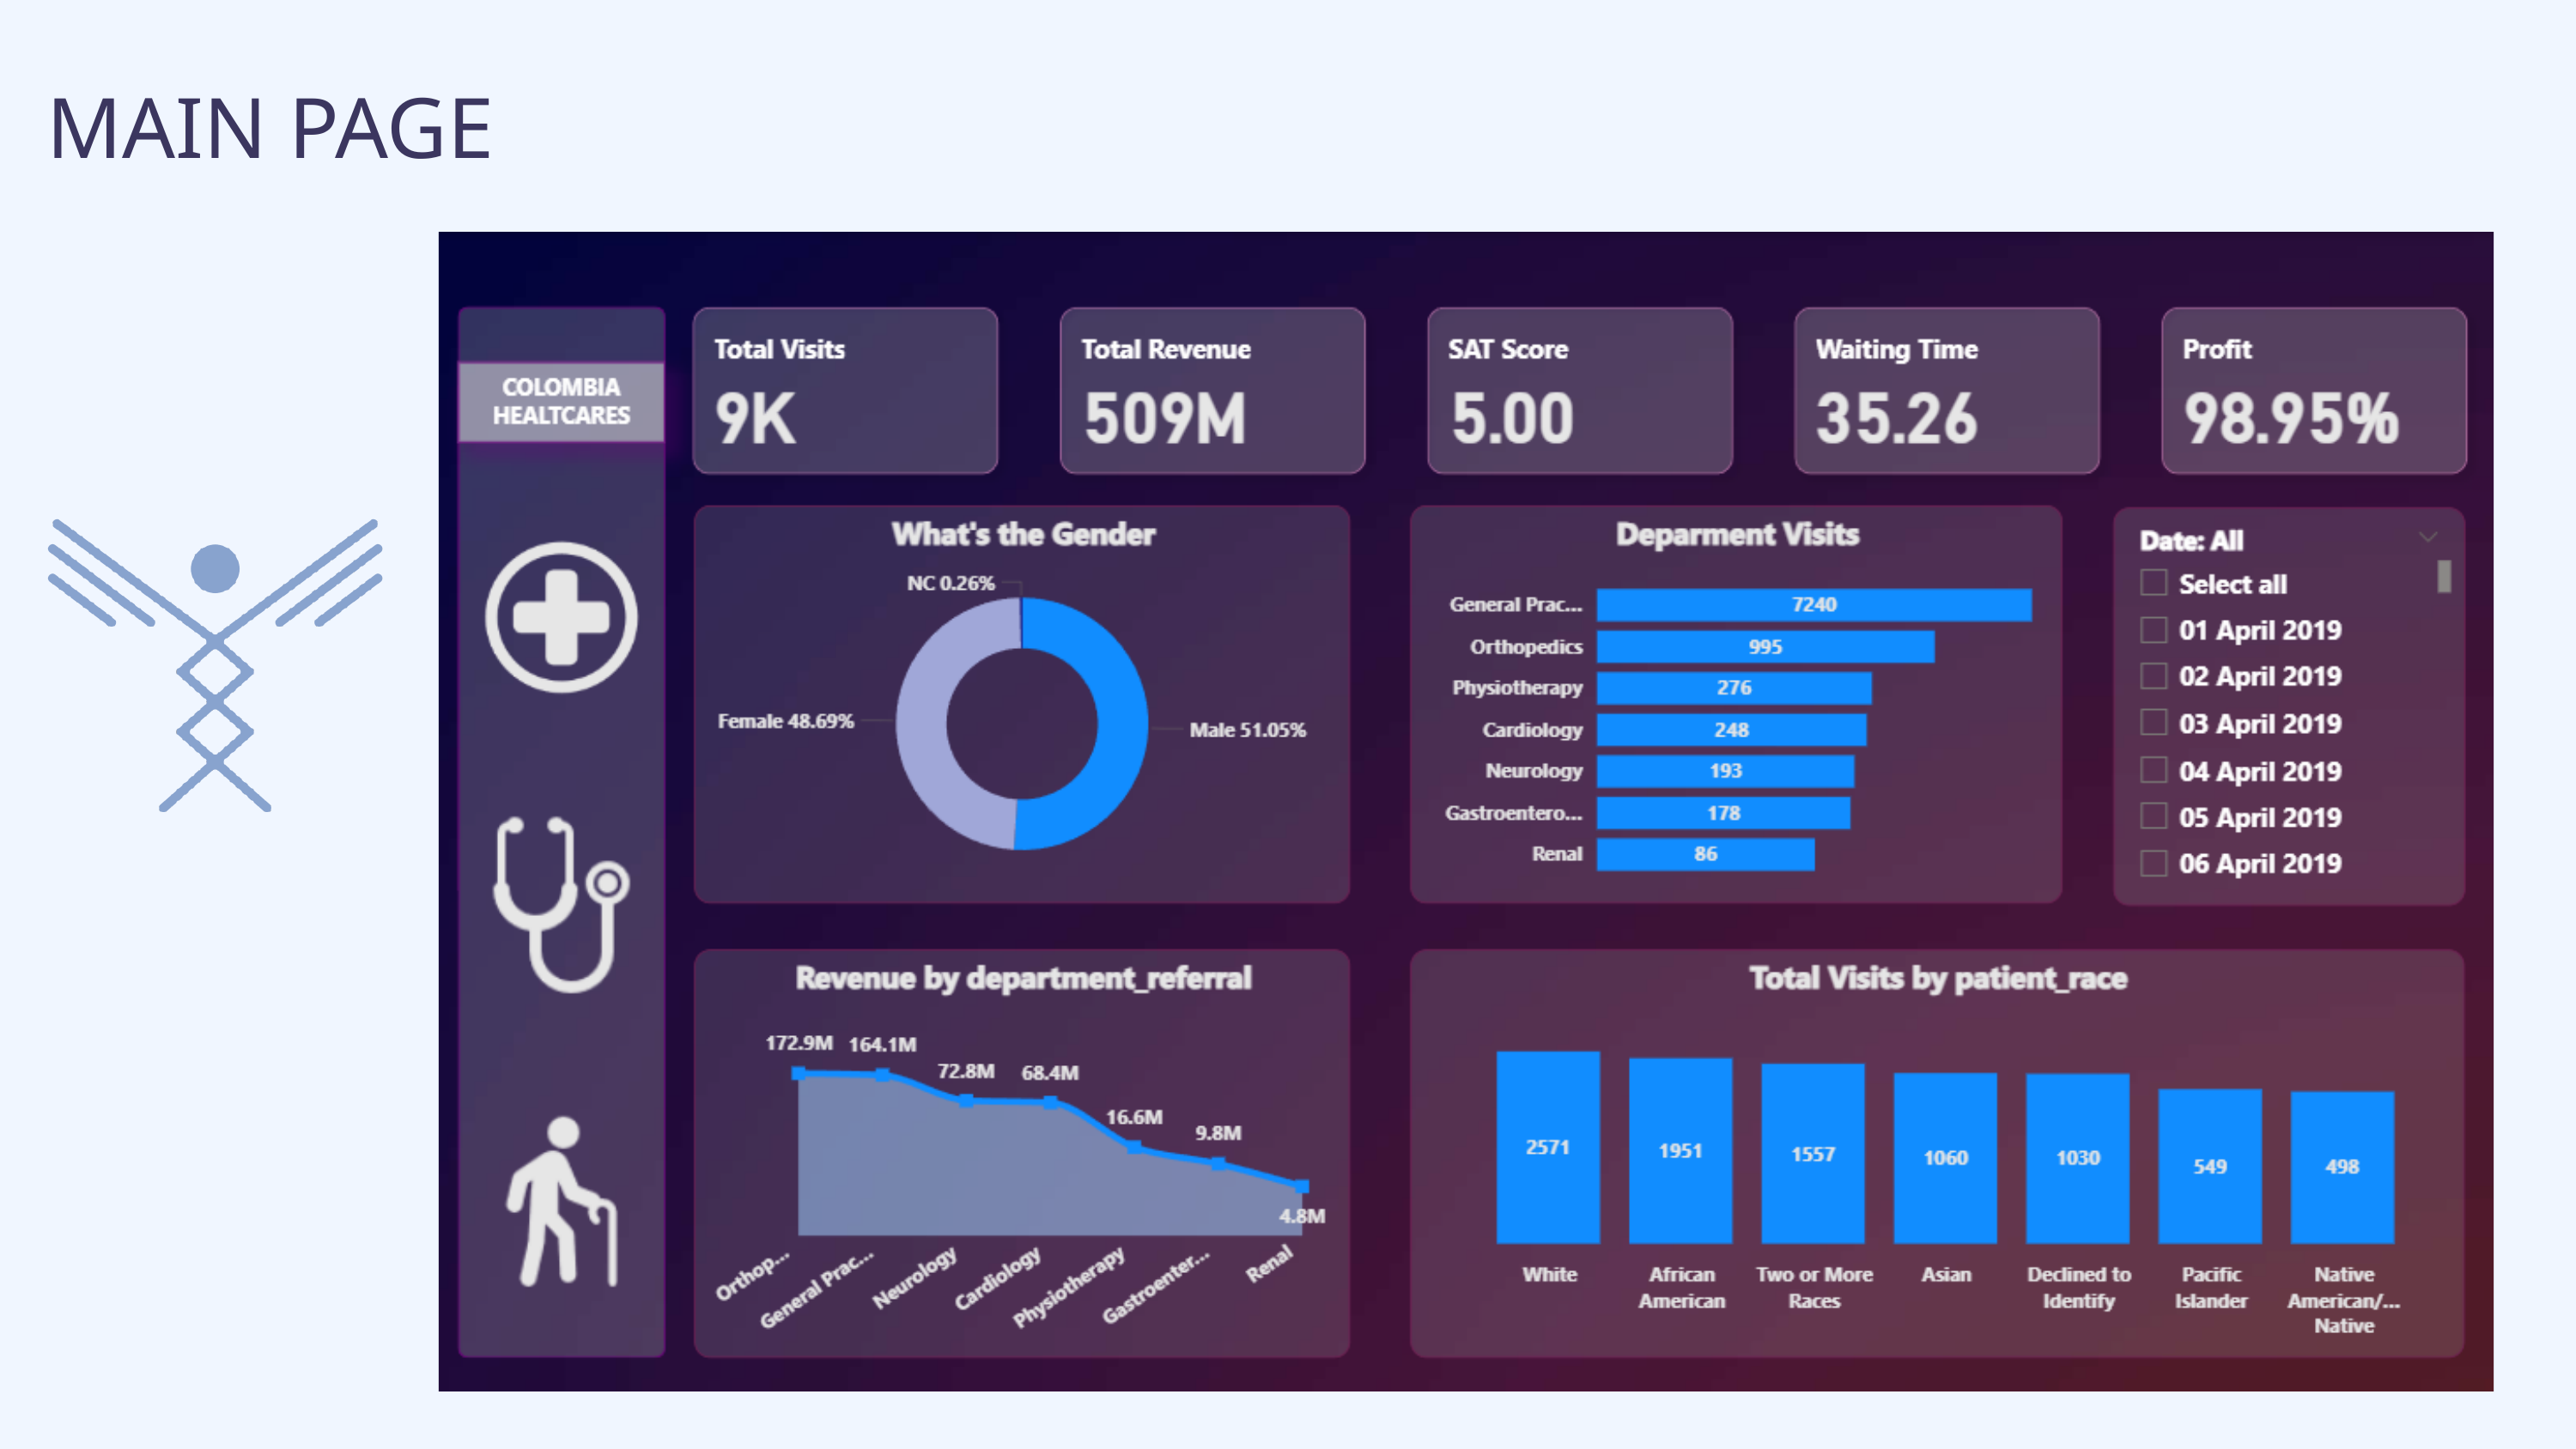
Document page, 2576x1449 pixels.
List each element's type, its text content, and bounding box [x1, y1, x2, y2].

text_box [47, 518, 383, 812]
text_box MAIN PAGE [46, 58, 678, 175]
text_box [438, 232, 2494, 1391]
